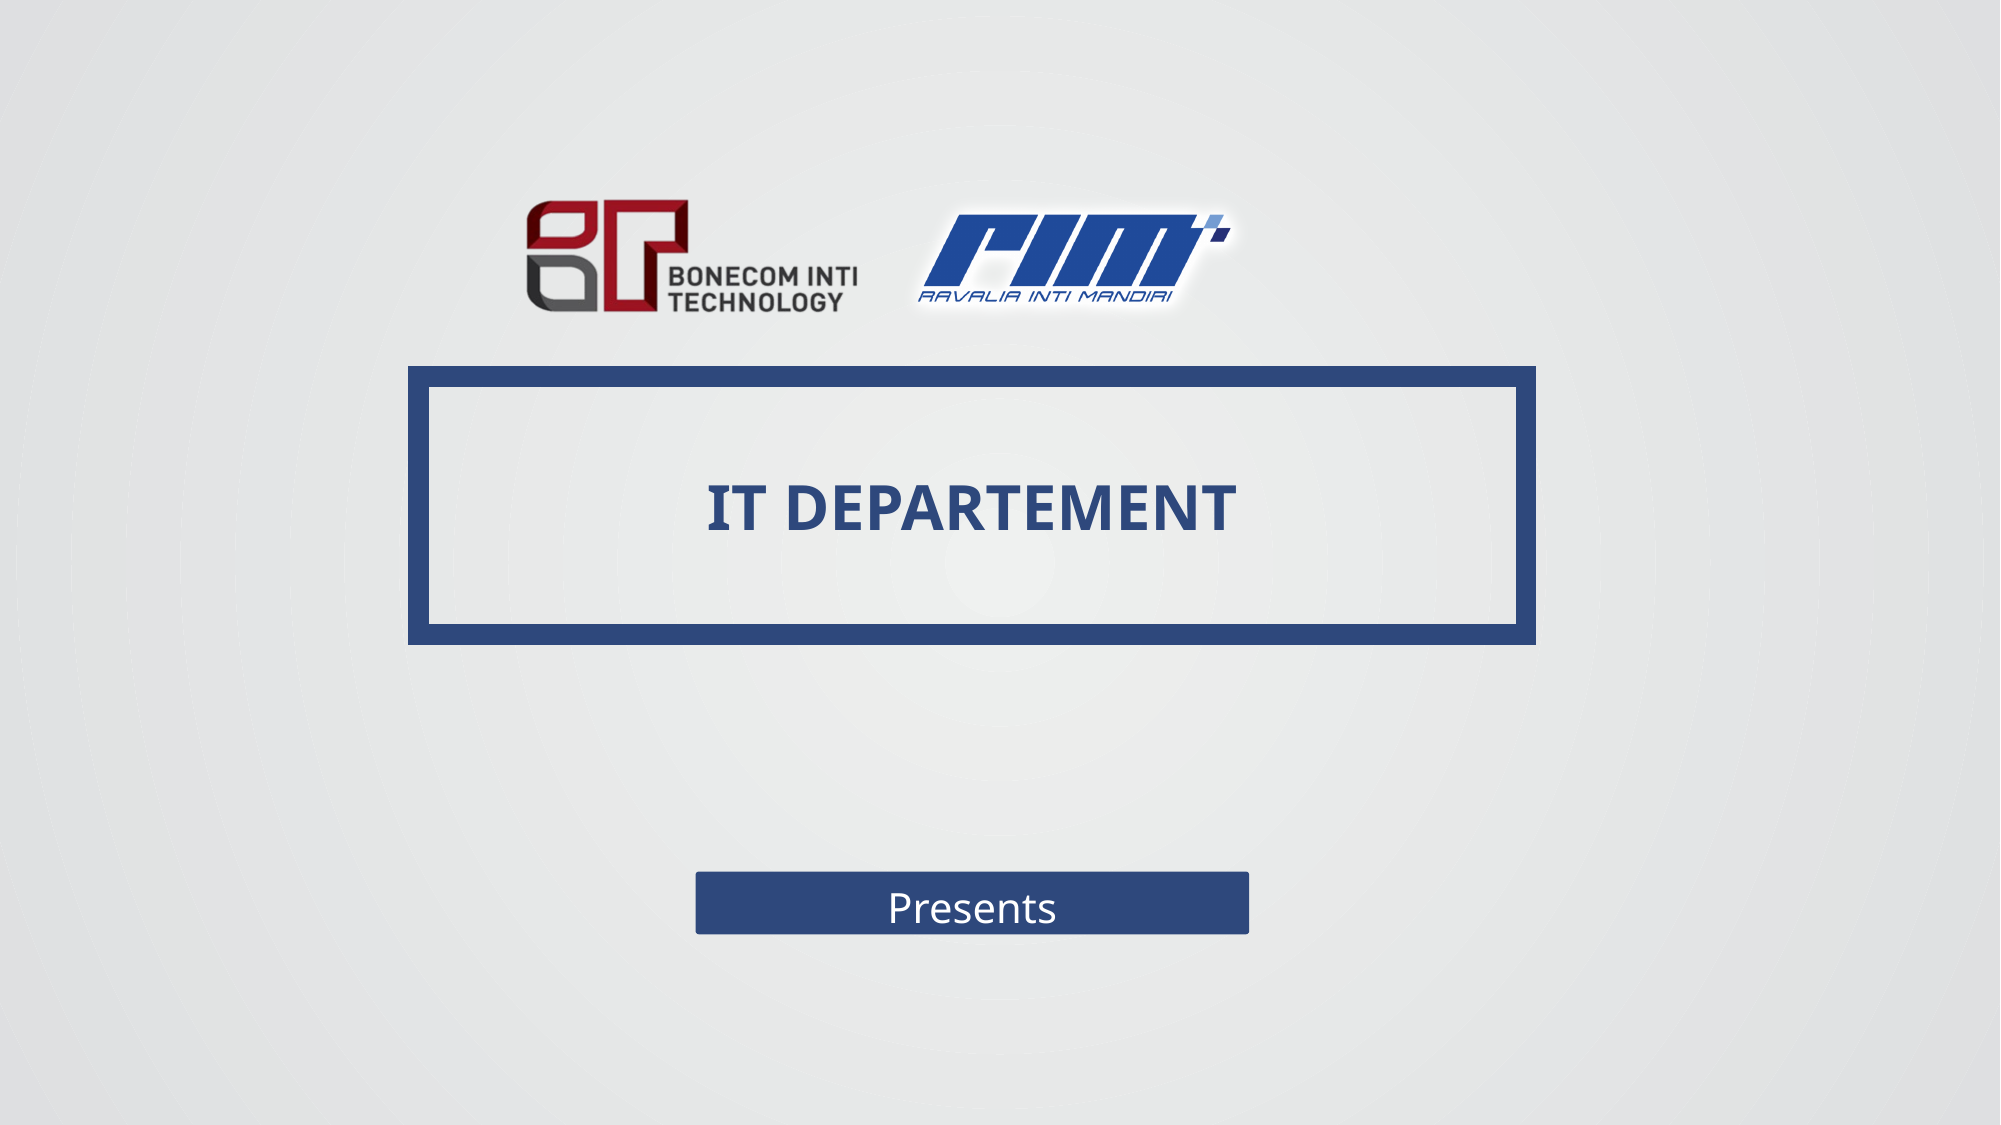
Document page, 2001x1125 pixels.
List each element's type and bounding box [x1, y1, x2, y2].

picture [902, 195, 1250, 324]
text_box [0, 0, 2000, 1125]
picture [514, 192, 877, 324]
